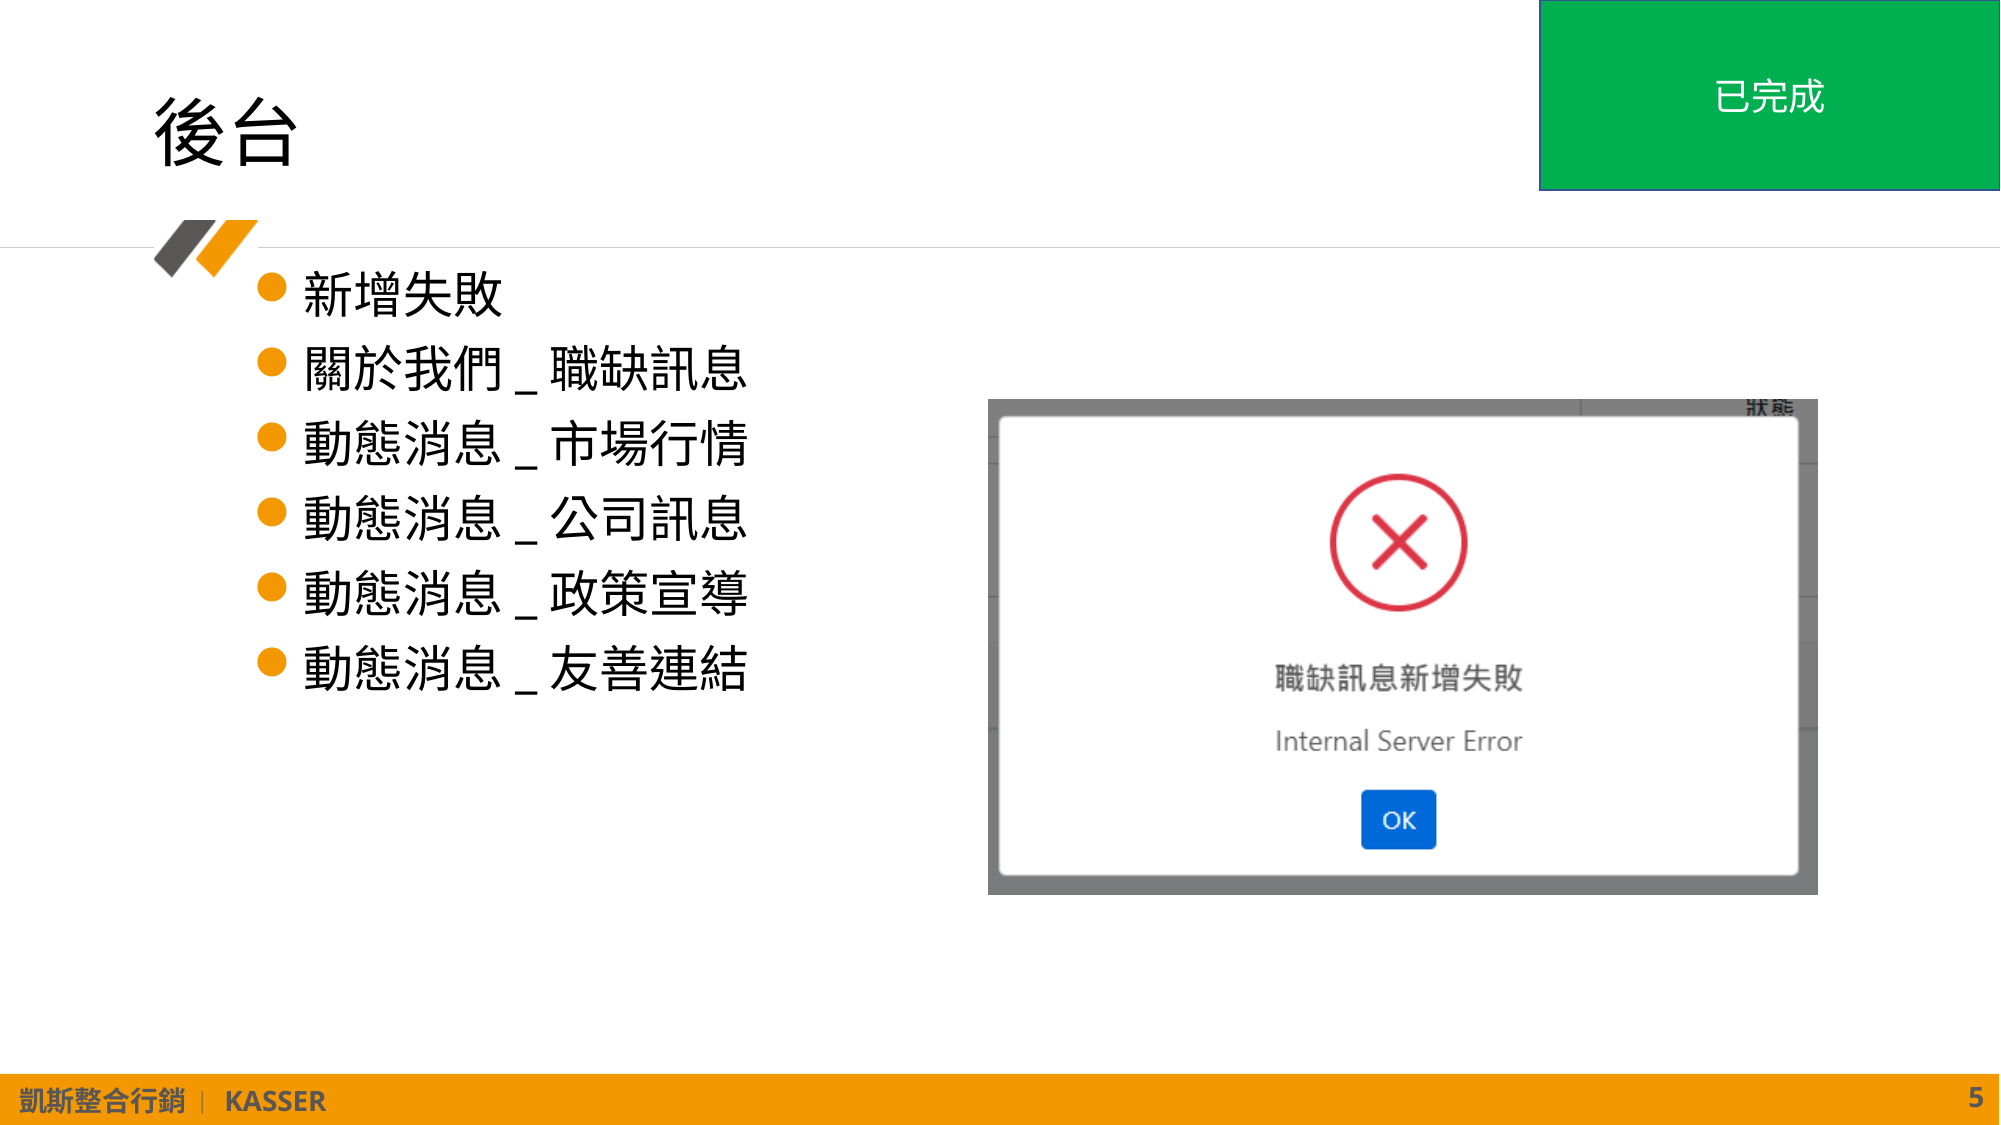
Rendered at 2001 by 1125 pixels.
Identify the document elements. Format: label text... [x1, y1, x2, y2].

title 後台 [137, 68, 1700, 205]
picture [988, 399, 1818, 895]
picture [154, 220, 258, 278]
list 新增失敗 關於我們_職缺訊息 動態消息_市場行情 動態消息_公司訊息 動態消息_政策宣導 動態消息_友善連結 [238, 262, 2000, 802]
text_box 已完成 [1539, 0, 2000, 191]
slide_number 5 [1703, 1071, 2000, 1125]
